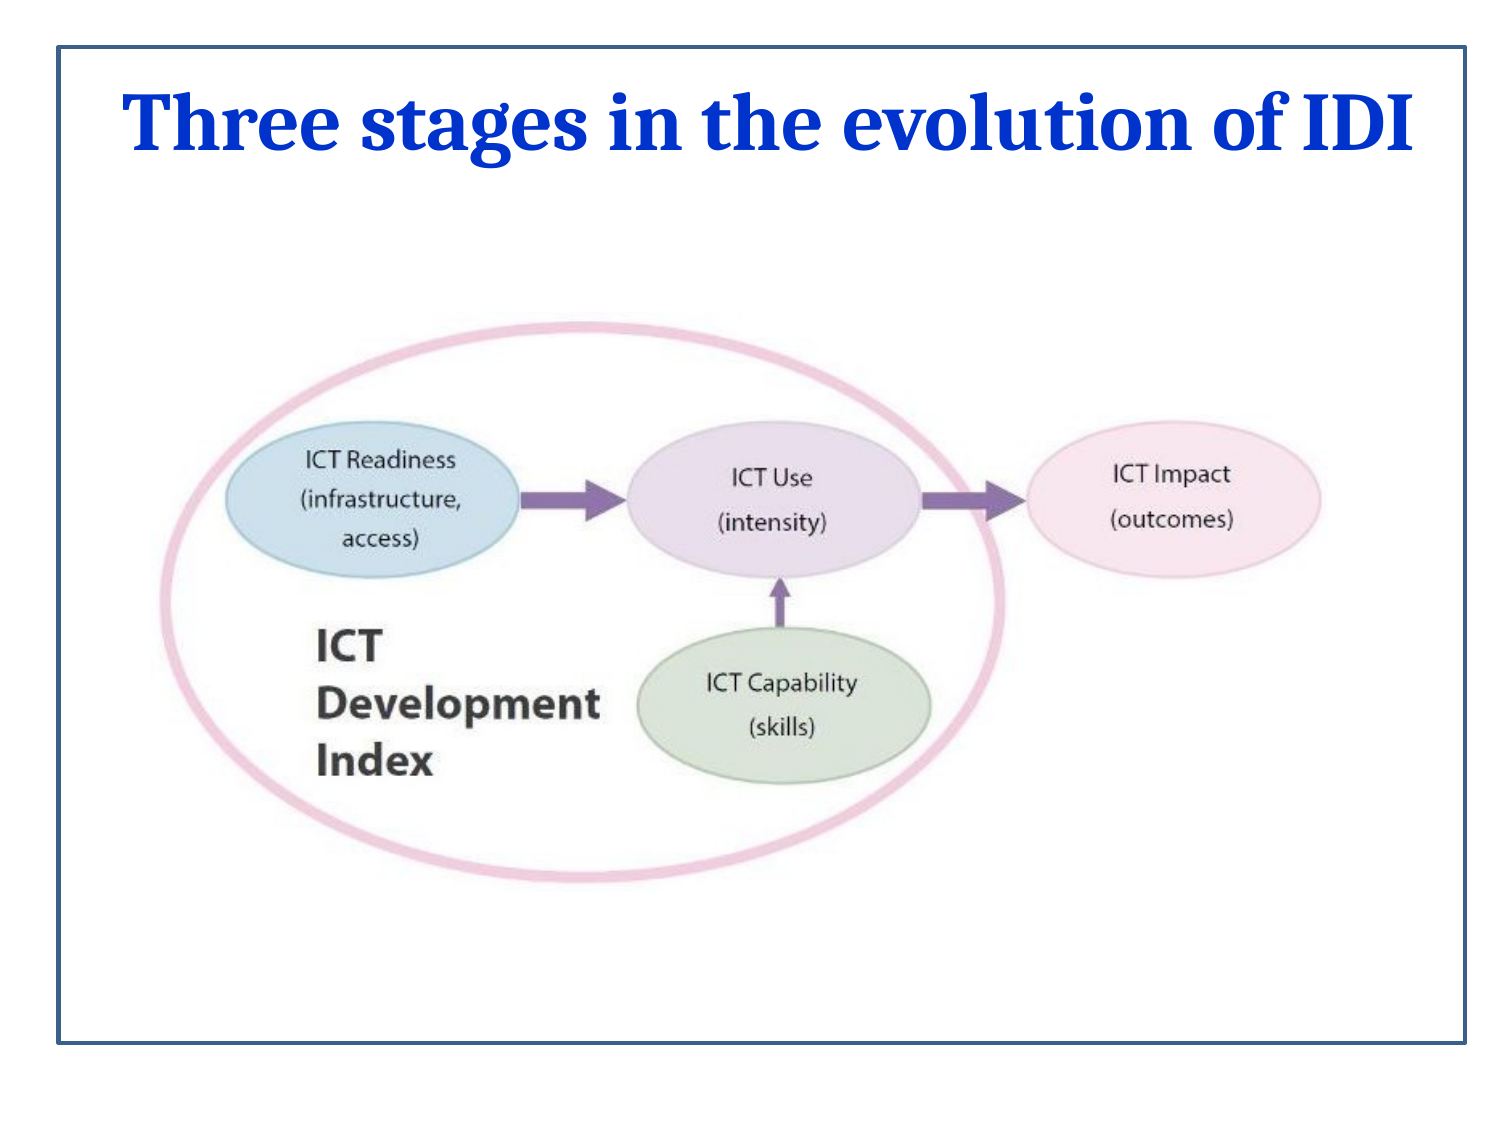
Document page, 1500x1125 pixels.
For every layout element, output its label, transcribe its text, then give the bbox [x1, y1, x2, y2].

text_box [56, 45, 1467, 1045]
title Three stages in the evolution of IDI [50, 20, 1450, 211]
